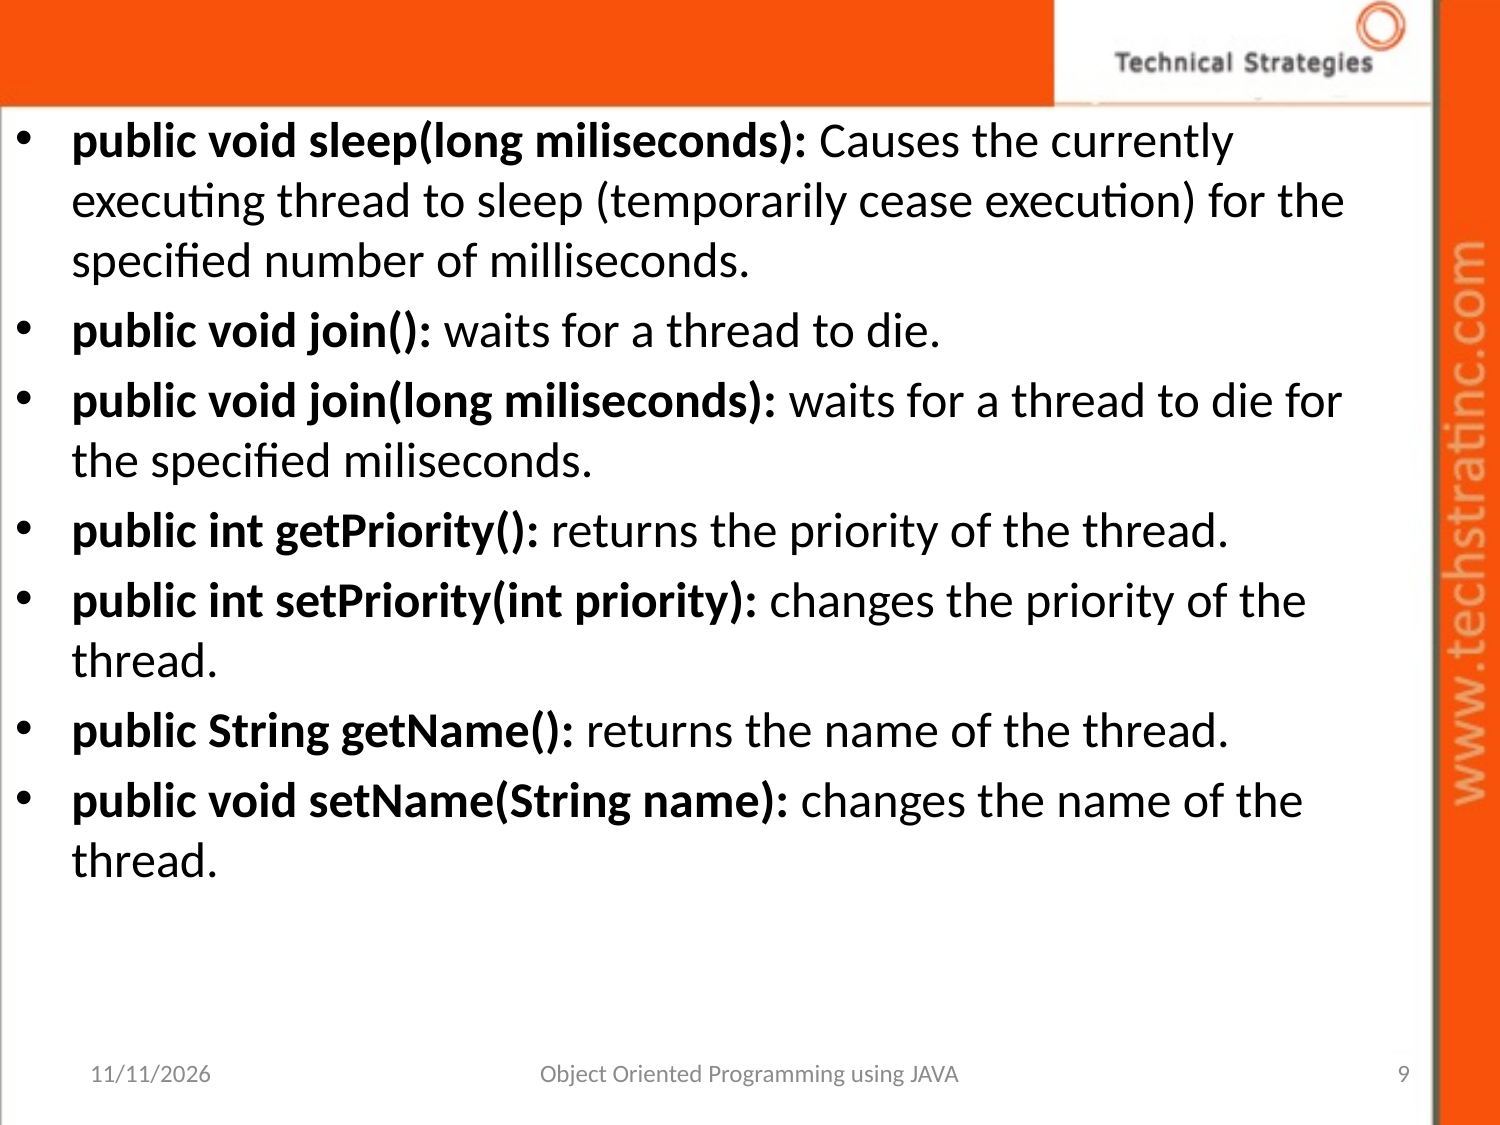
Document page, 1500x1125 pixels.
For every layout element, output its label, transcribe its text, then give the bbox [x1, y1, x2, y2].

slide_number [75, 1042, 425, 1103]
footer Object Oriented Programming using JAVA [512, 1042, 988, 1103]
list public void sleep(long miliseconds): Causes the currently executing thread to sleep (temporarily cease execution) for the specified number of milliseconds. public void join(): waits for a thread to die. public void join(long miliseconds): waits for a thread to die for the specified miliseconds. public int getPriority(): returns the priority of the thread. public int setPriority(int priority): changes the priority of the thread. public String getName(): returns the name of the thread. public void setName(String name): changes the name of the thread. [0, 99, 1425, 1005]
slide_number 9 [1074, 1042, 1425, 1103]
picture [0, 0, 1500, 1125]
